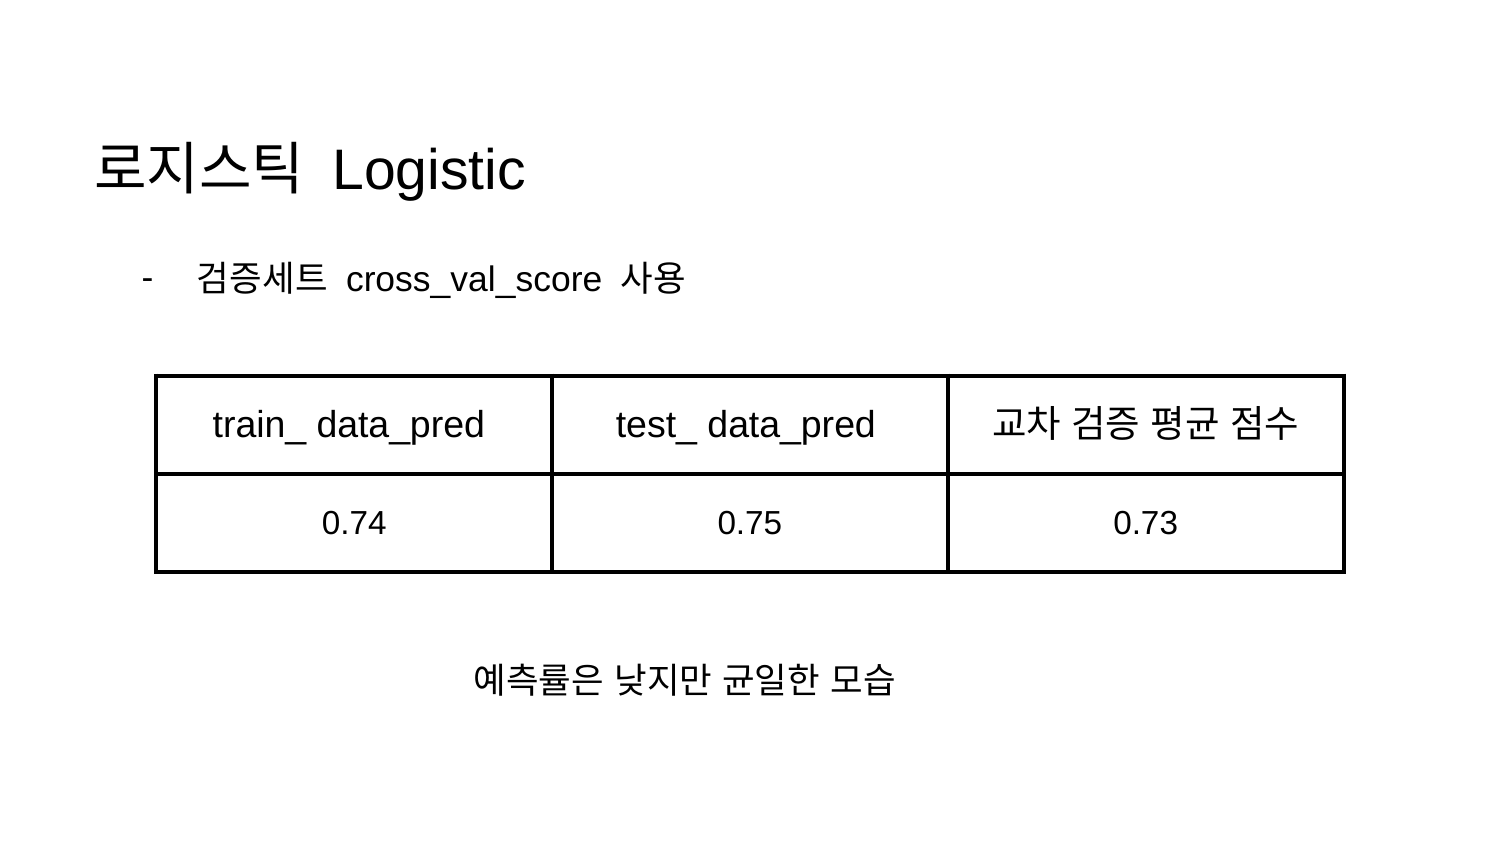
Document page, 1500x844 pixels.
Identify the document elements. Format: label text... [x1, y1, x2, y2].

table_header test_ data_pred [554, 378, 946, 472]
table_cell 0.74 [158, 476, 550, 570]
table_header 교차 검증 평균 점수 [950, 378, 1342, 472]
title 로지스틱 Logistic [51, 123, 1449, 217]
text_box 검증세트 cross_val_score 사용 [106, 241, 738, 314]
text_box 예측률은 낮지만 균일한 모습 [458, 642, 1130, 716]
table_header train_ data_pred [158, 378, 550, 472]
table_cell 0.73 [950, 476, 1342, 570]
table_cell 0.75 [554, 476, 946, 570]
